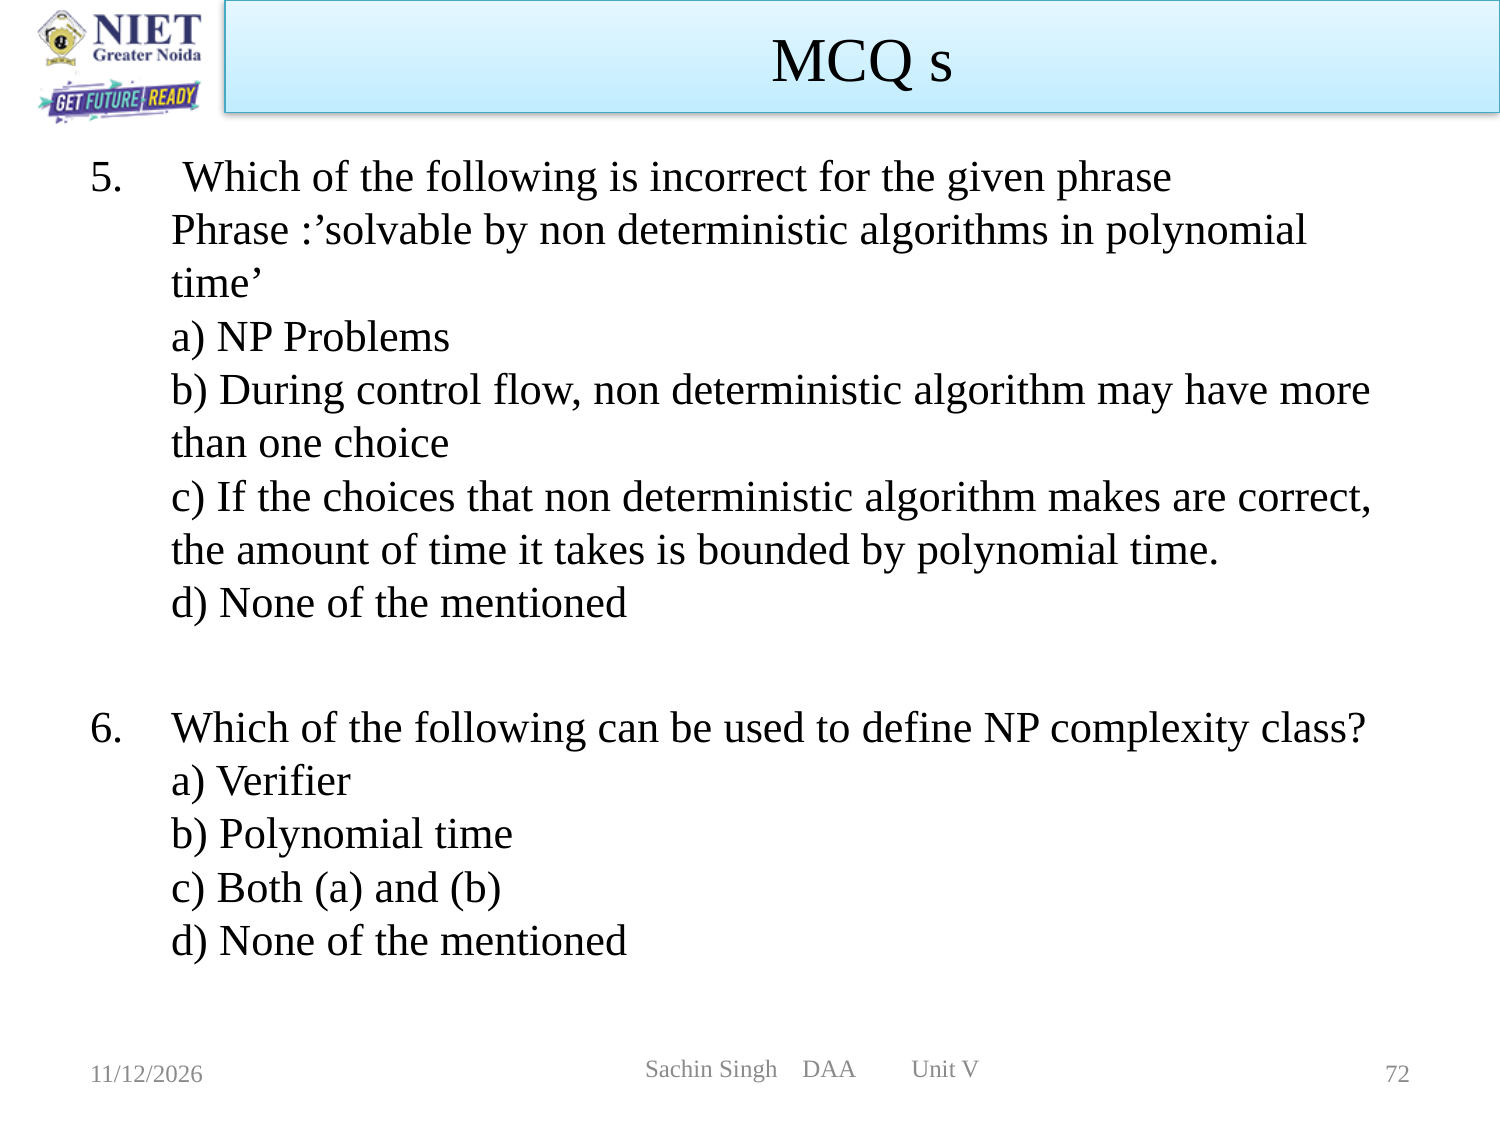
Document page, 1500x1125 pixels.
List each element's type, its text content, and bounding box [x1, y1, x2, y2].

picture [0, 0, 238, 135]
footer Sachin Singh DAA Unit V [412, 1037, 1213, 1098]
text_box MCQ s [238, 0, 1500, 113]
list Which of the following is incorrect for the given phrase Phrase :’solvable by non deterministic algorithms in polynomial time’ a) NP Problems b) During control flow, non deterministic algorithm may have more than one choice c) If the choices that non deterministic algorithm makes are correct, the amount of time it takes is bounded by polynomial time. d) None of the mentioned Which of the following can be used to define NP complexity class? a) Verifier b) Polynomial time c) Both (a) and (b) d) None of the mentioned [75, 139, 1425, 988]
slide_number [75, 1042, 425, 1103]
slide_number 72 [1074, 1042, 1425, 1103]
